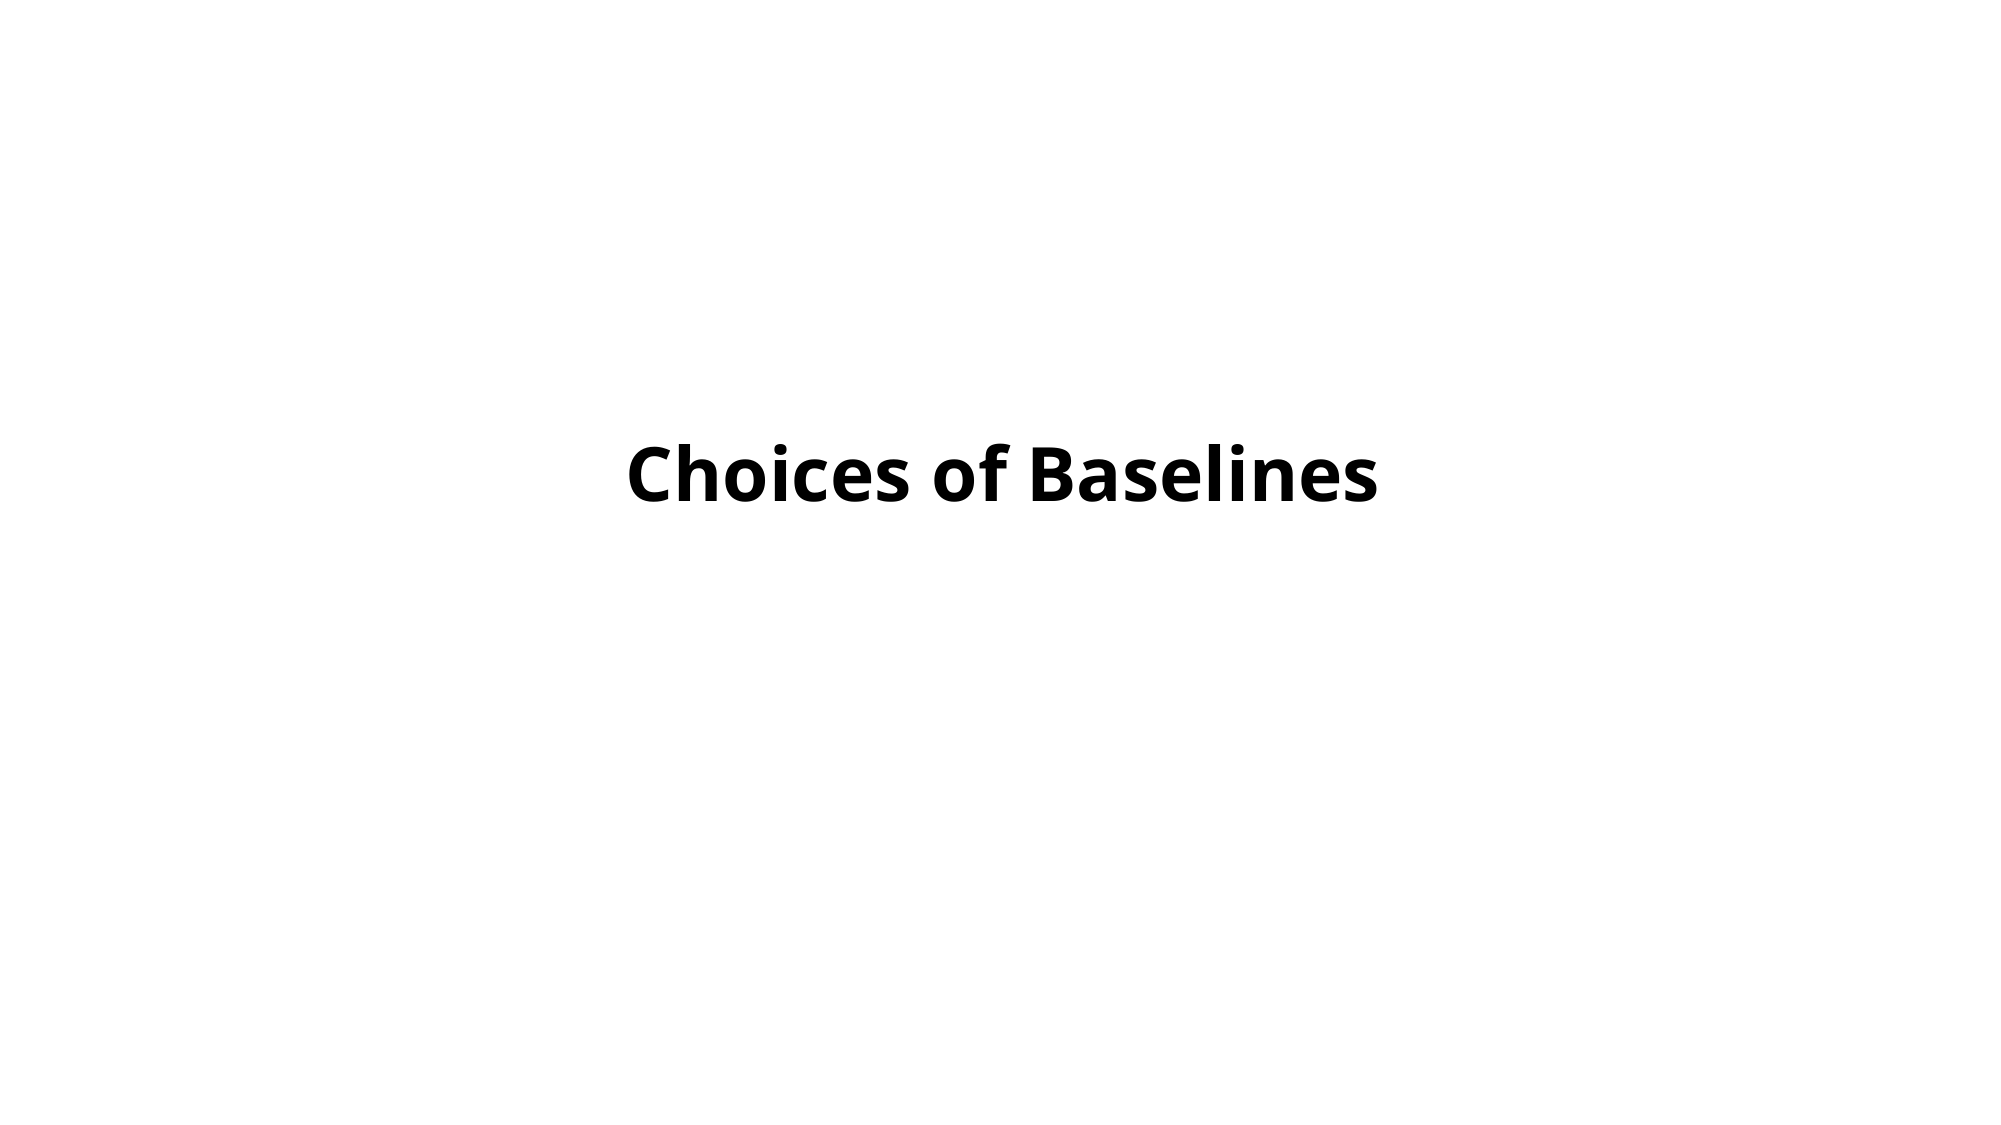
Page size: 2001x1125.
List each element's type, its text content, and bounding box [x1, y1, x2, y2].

title Choices of Baselines [33, 368, 1973, 586]
